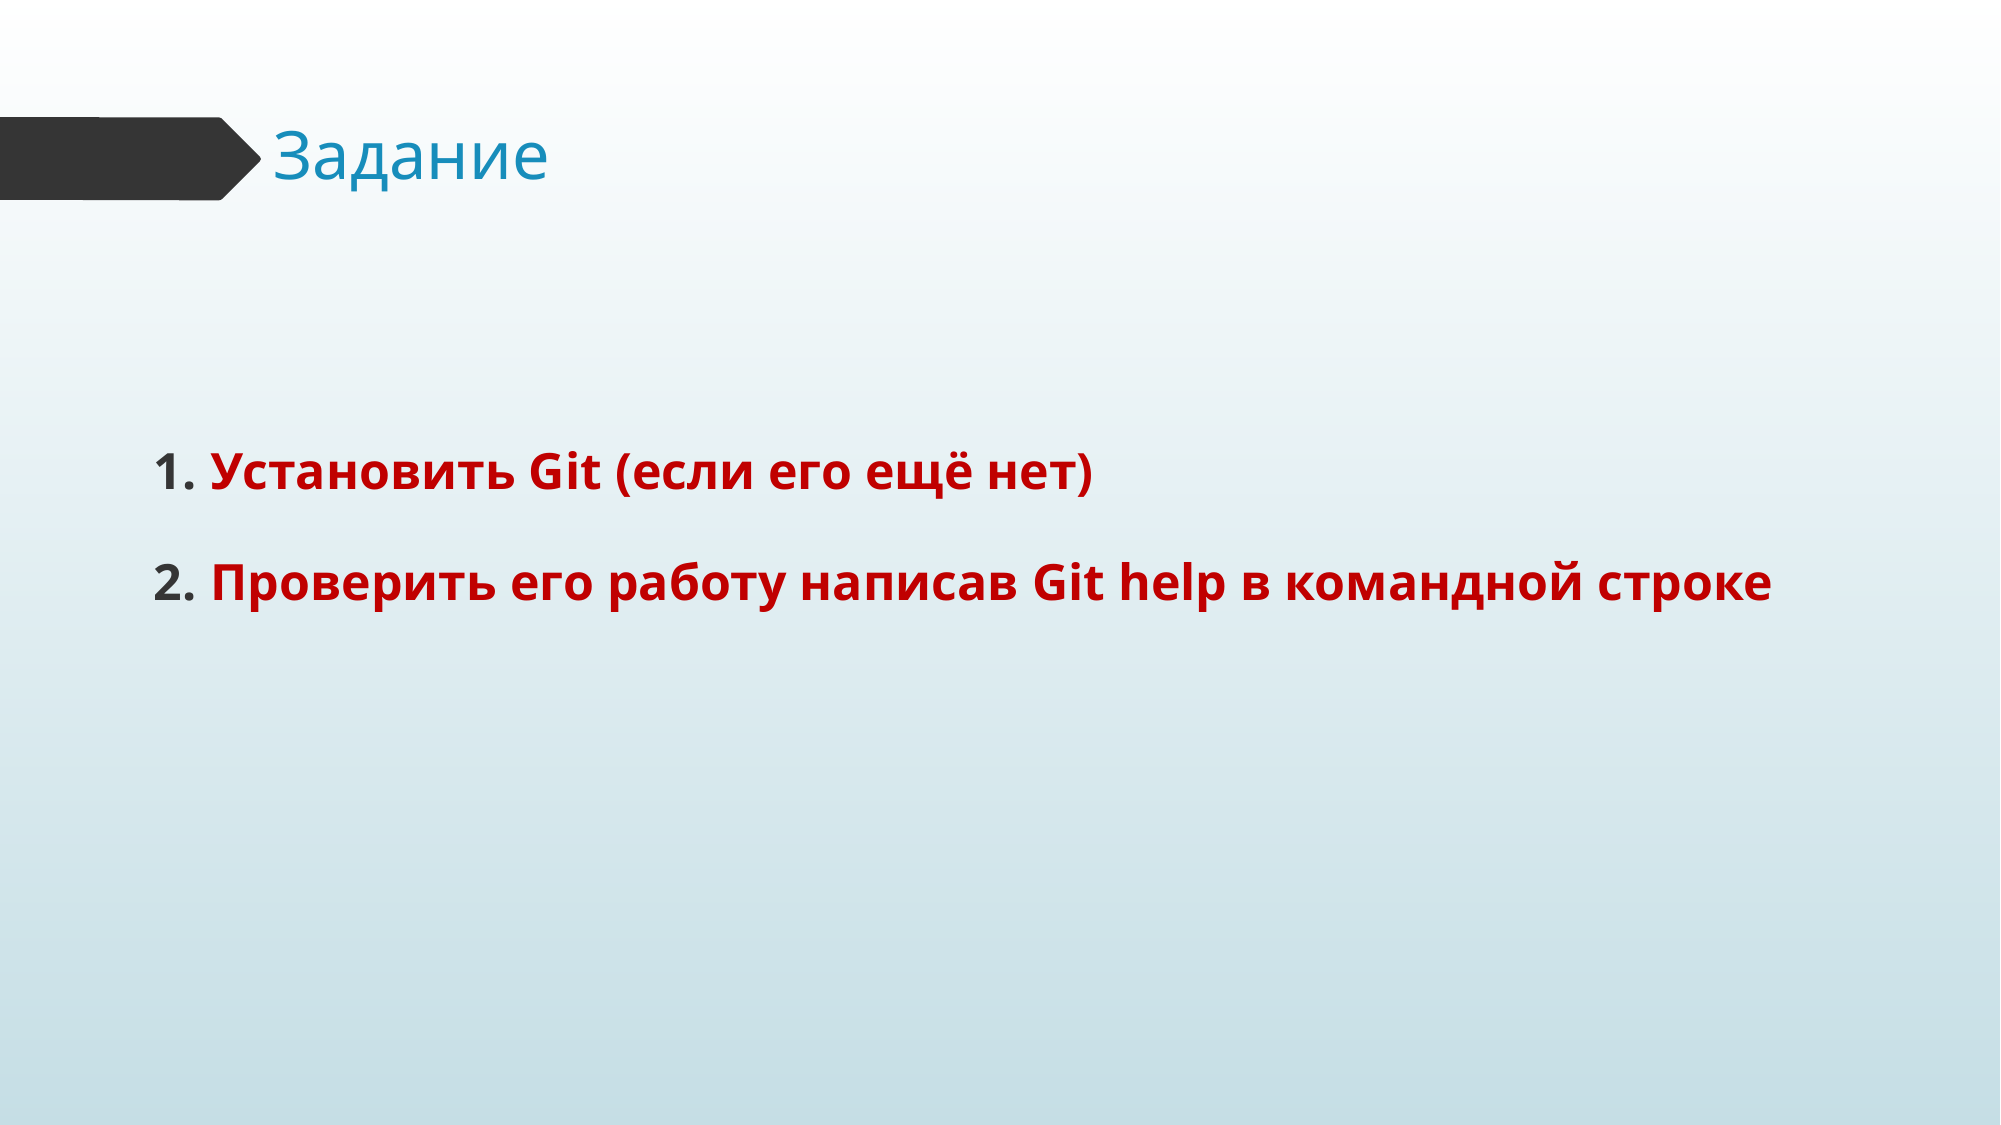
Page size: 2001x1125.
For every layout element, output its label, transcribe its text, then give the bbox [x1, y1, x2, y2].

title Задание [265, 104, 1854, 316]
list Установить Git (если его ещё нет) Проверить его работу написав Git help в командной строке [145, 209, 1810, 1086]
